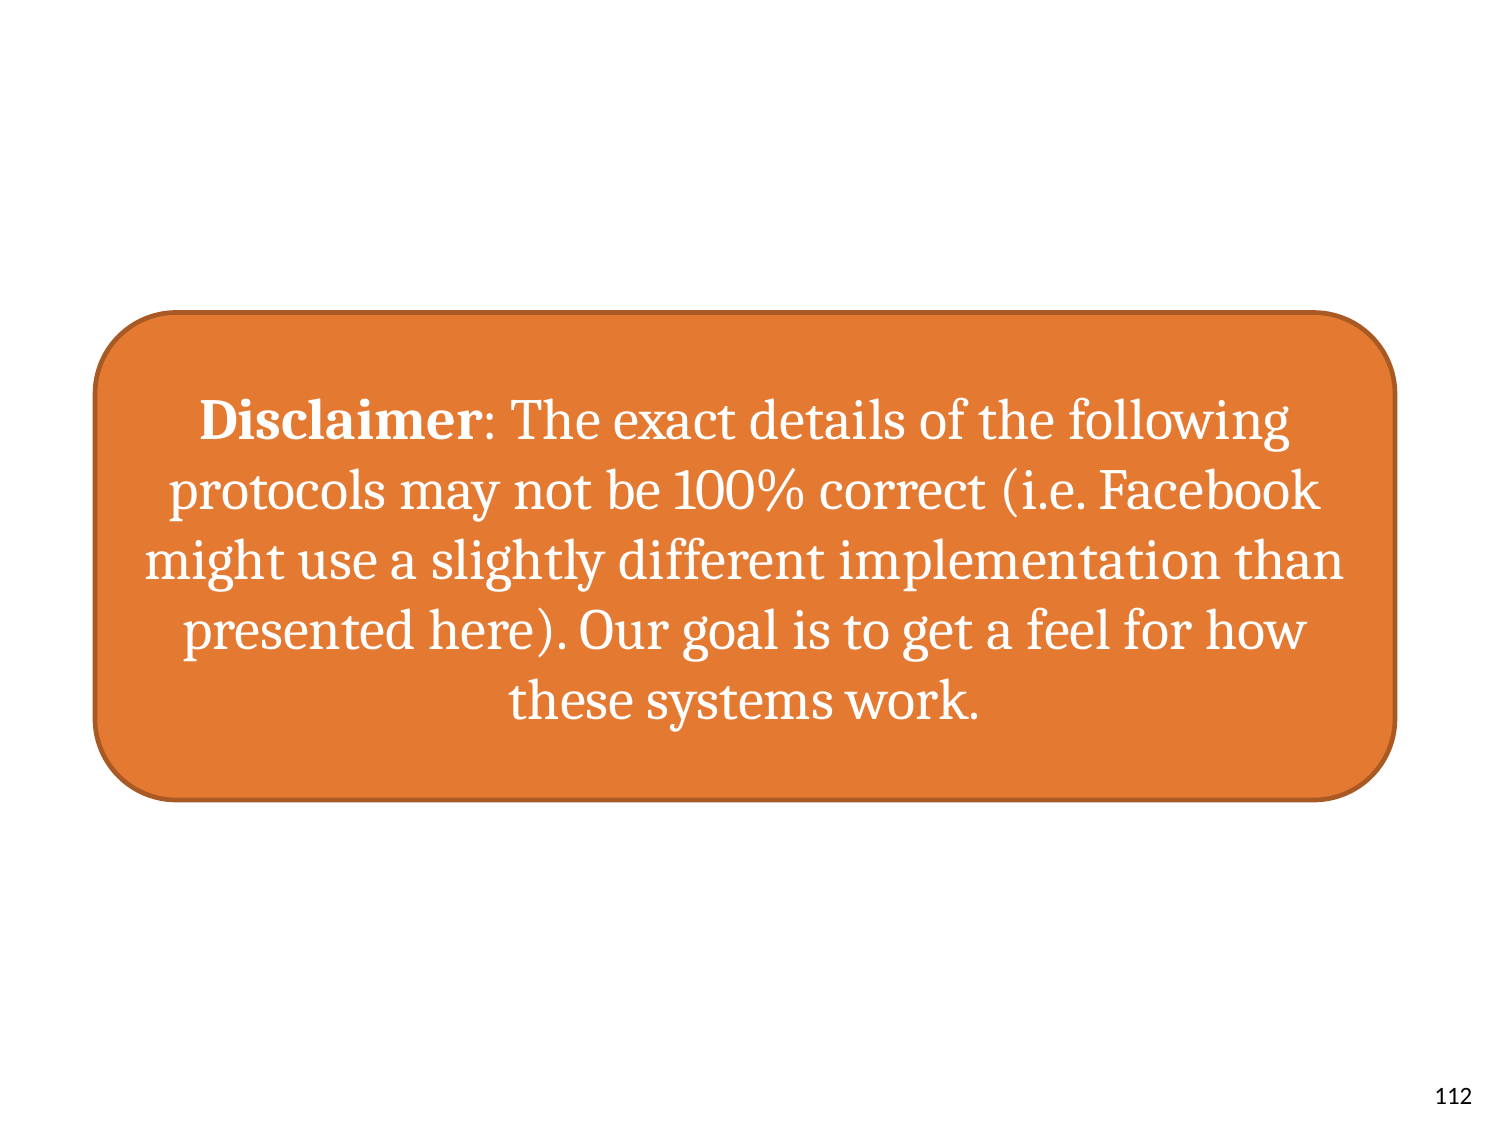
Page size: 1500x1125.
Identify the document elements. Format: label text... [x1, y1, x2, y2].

slide_number 112 [1137, 1065, 1488, 1125]
text_box Disclaimer: The exact details of the following protocols may not be 100% correct (i.e. Facebook might use a slightly different implementation than presented here). Our goal is to get a feel for how these systems work. [92, 310, 1398, 803]
